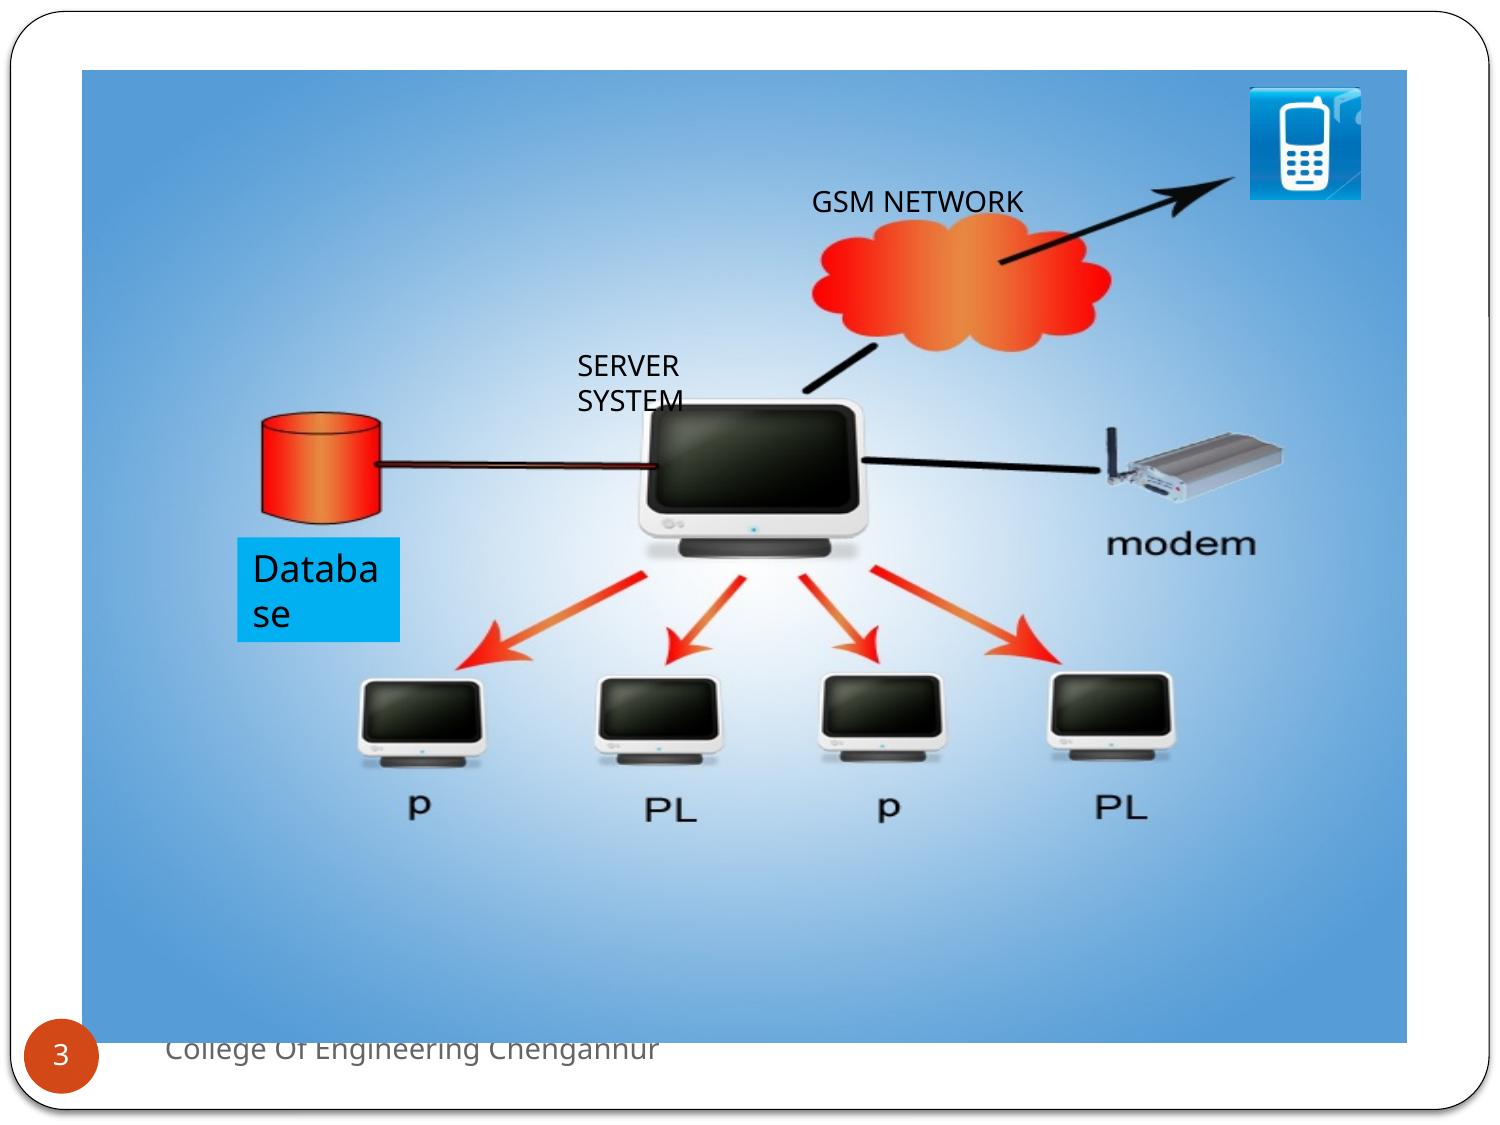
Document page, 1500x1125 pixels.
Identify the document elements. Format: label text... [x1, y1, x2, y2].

footer College Of Engineering Chengannur [150, 1051, 800, 1088]
slide_number 3 [23, 1018, 99, 1094]
picture [81, 70, 1407, 1044]
